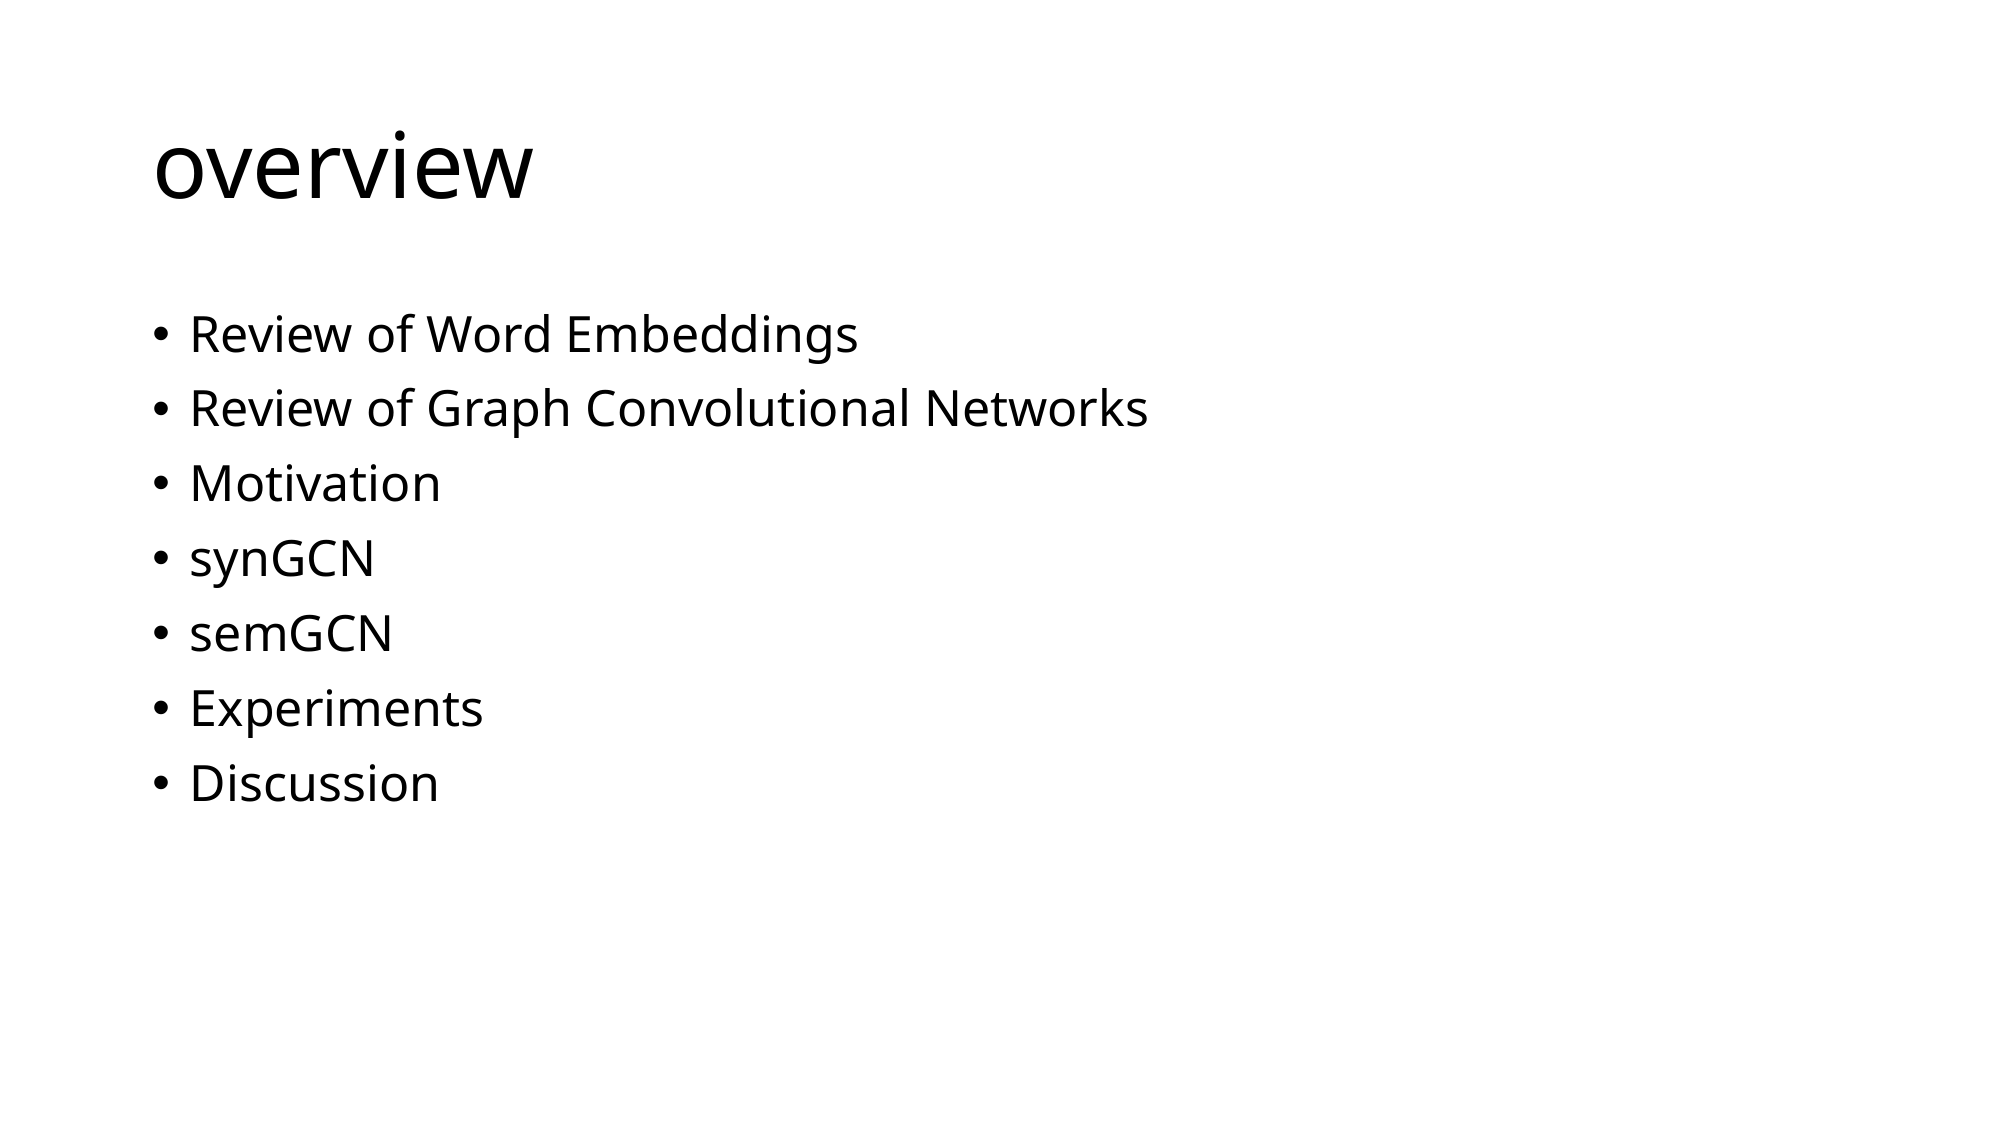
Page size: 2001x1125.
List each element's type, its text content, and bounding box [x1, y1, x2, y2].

title overview [137, 59, 1863, 278]
list Review of Word Embeddings Review of Graph Convolutional Networks Motivation synGCN semGCN Experiments Discussion [137, 301, 1863, 1016]
